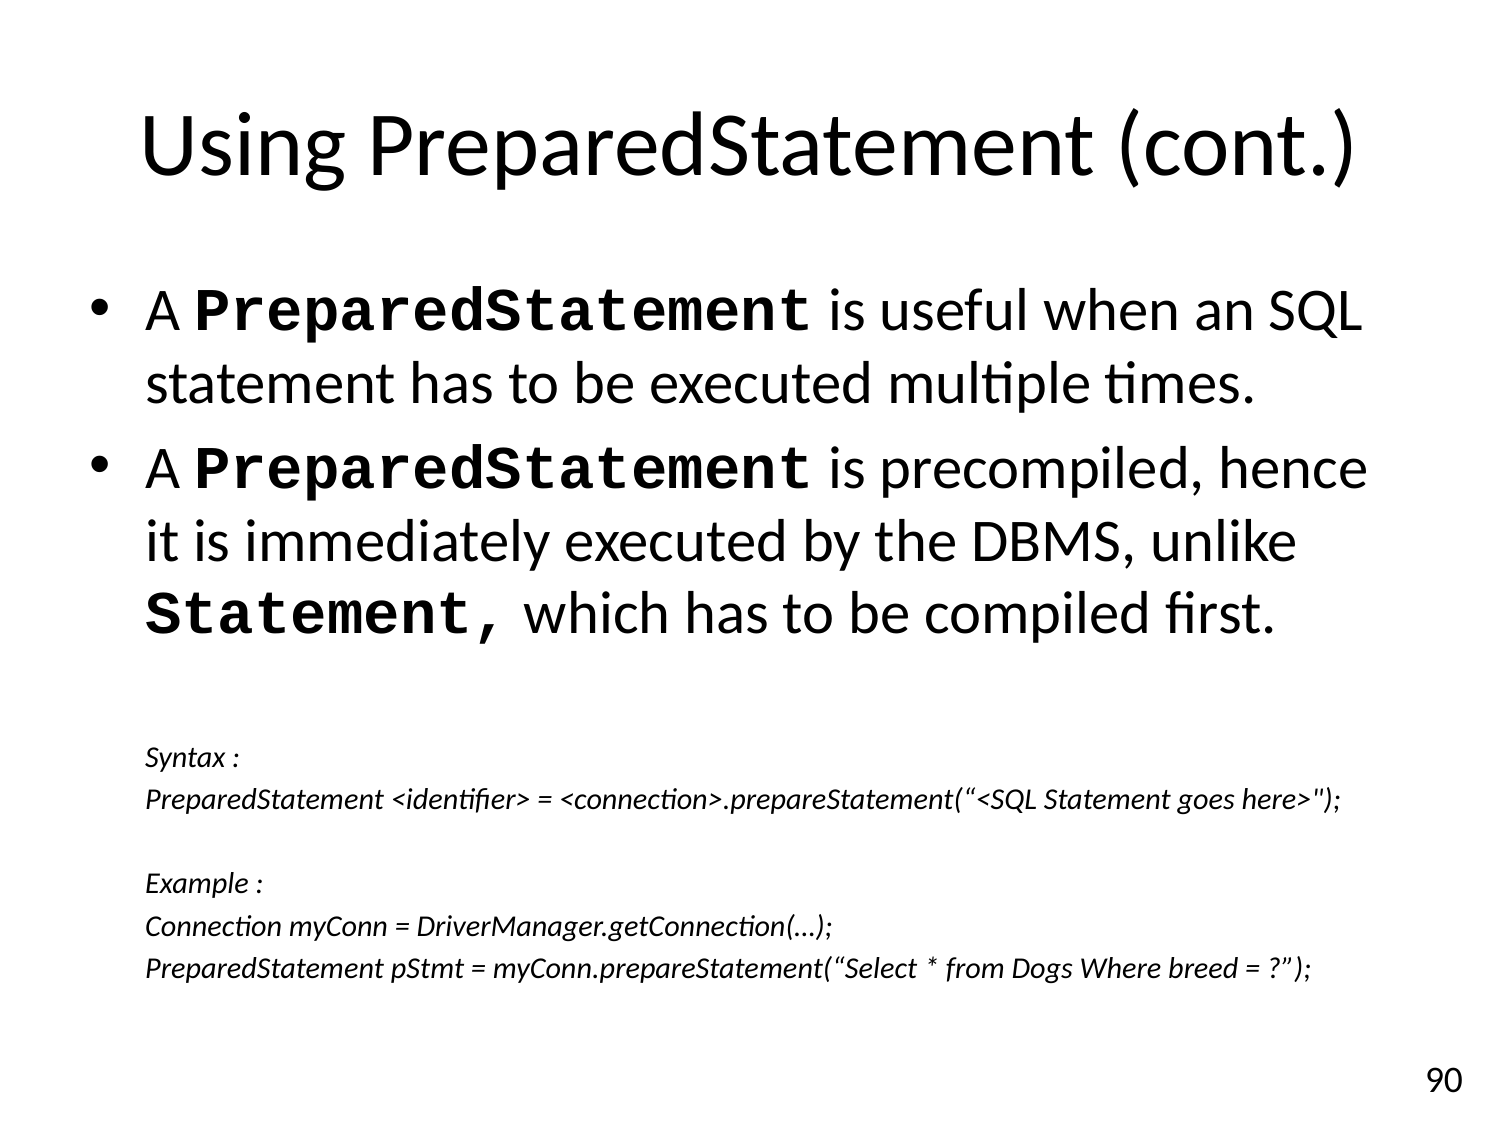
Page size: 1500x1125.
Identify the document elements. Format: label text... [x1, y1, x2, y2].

title Using PreparedStatement (cont.) [75, 45, 1425, 233]
text_box 90 [1200, 1062, 1478, 1107]
list A PreparedStatement is useful when an SQL statement has to be executed multiple times. A PreparedStatement is precompiled, hence it is immediately executed by the DBMS, unlike Statement, which has to be compiled first. Syntax : PreparedStatement <identifier> = <connection>.prepareStatement(“<SQL Statement goes here>"); Example : Connection myConn = DriverManager.getConnection(…); PreparedStatement pStmt = myConn.prepareStatement(“Select * from Dogs Where breed = ?”); [75, 262, 1425, 1005]
